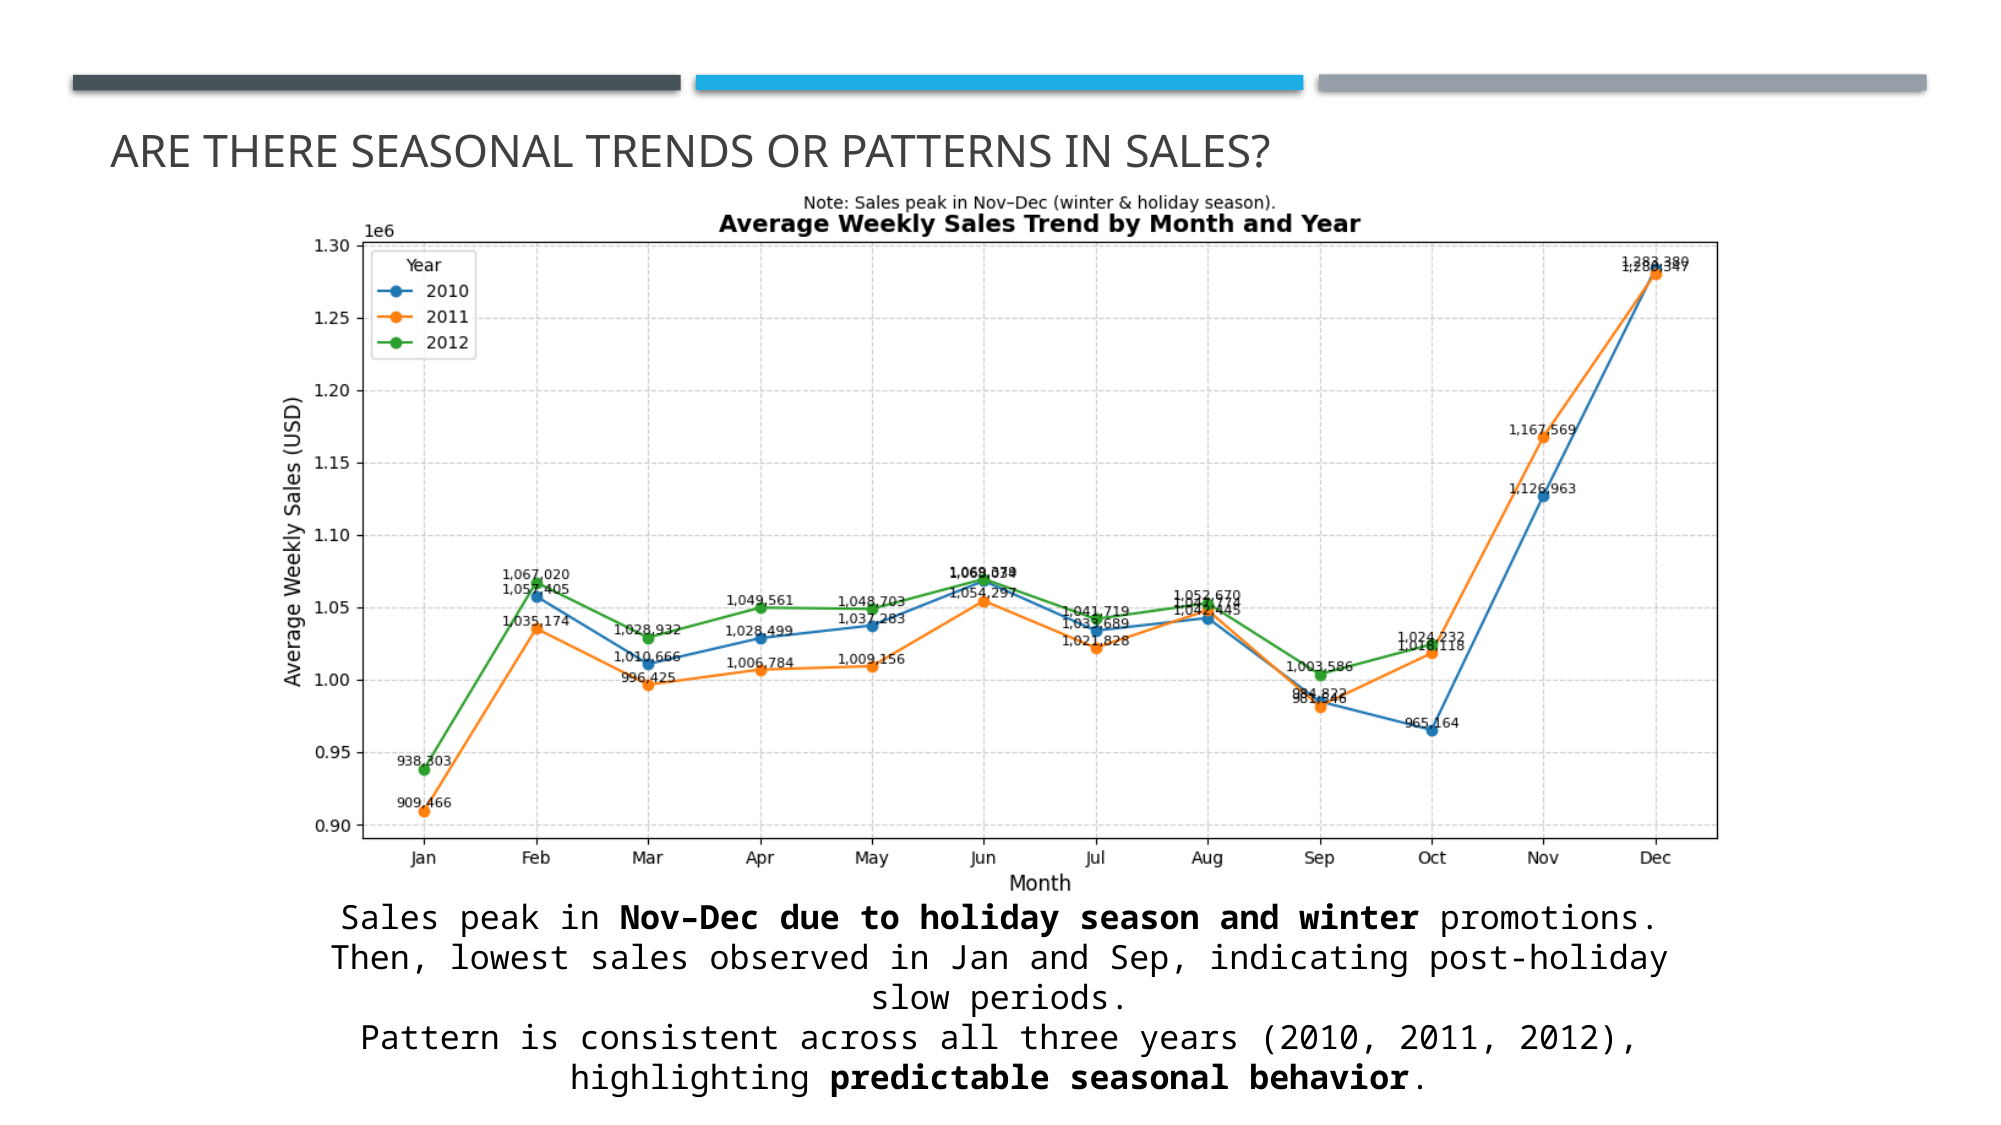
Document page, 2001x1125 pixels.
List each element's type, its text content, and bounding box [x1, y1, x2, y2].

text_box Sales peak in Nov–Dec due to holiday season and winter promotions. Then, lowest sales observed in Jan and Sep, indicating post-holiday slow periods. Pattern is consistent across all three years (2010, 2011, 2012), highlighting predictable seasonal behavior. [265, 888, 1735, 1104]
picture [271, 183, 1729, 908]
title Are there seasonal trends or patterns in sales? [95, 115, 1905, 184]
